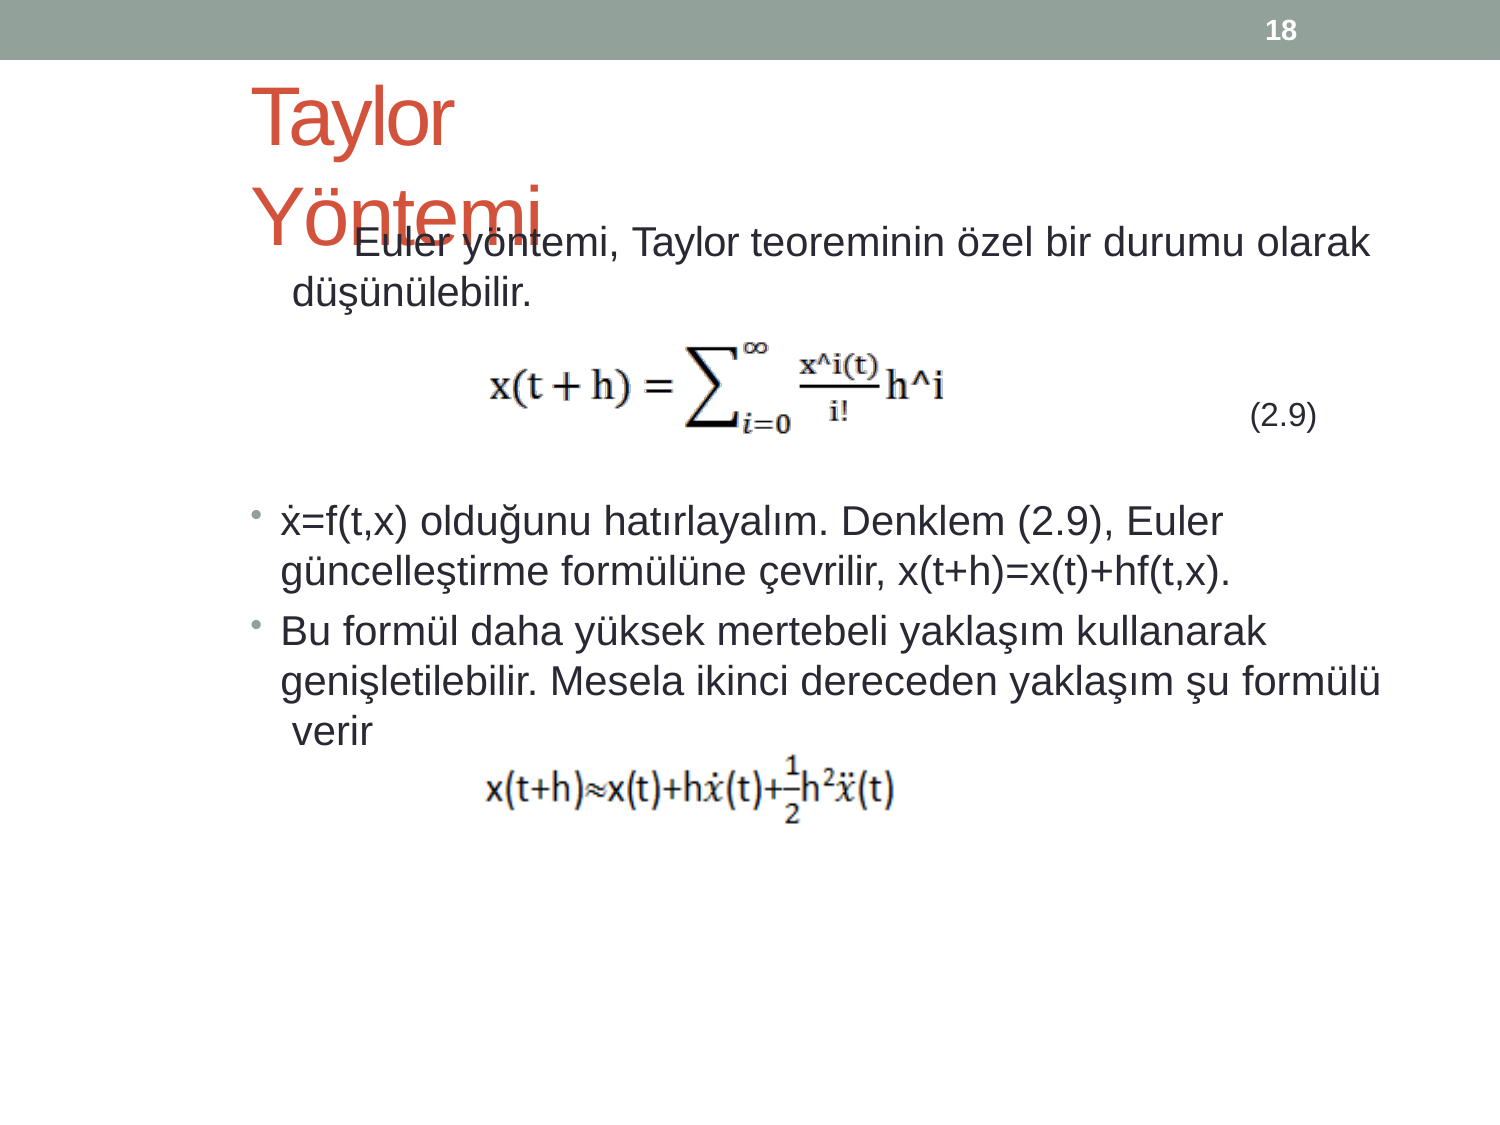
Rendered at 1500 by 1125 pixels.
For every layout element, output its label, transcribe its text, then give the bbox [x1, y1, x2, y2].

text_box [490, 338, 944, 443]
text_box (2.9) ẋ=f(t,x) olduğunu hatırlayalım. Denklem (2.9), Euler güncelleştirme formülüne çevrilir, x(t+h)=x(t)+hf(t,x). Bu formül daha yüksek mertebeli yaklaşım kullanarak genişletilebilir. Mesela ikinci dereceden yaklaşım şu formülü verir [248, 392, 1383, 805]
title Taylor Yöntemi [248, 62, 797, 263]
text_box [478, 751, 916, 846]
text_box Euler yöntemi, Taylor teoreminin özel bir durumu olarak düşünülebilir. [278, 214, 1374, 315]
text_box 18 [1263, 11, 1300, 47]
